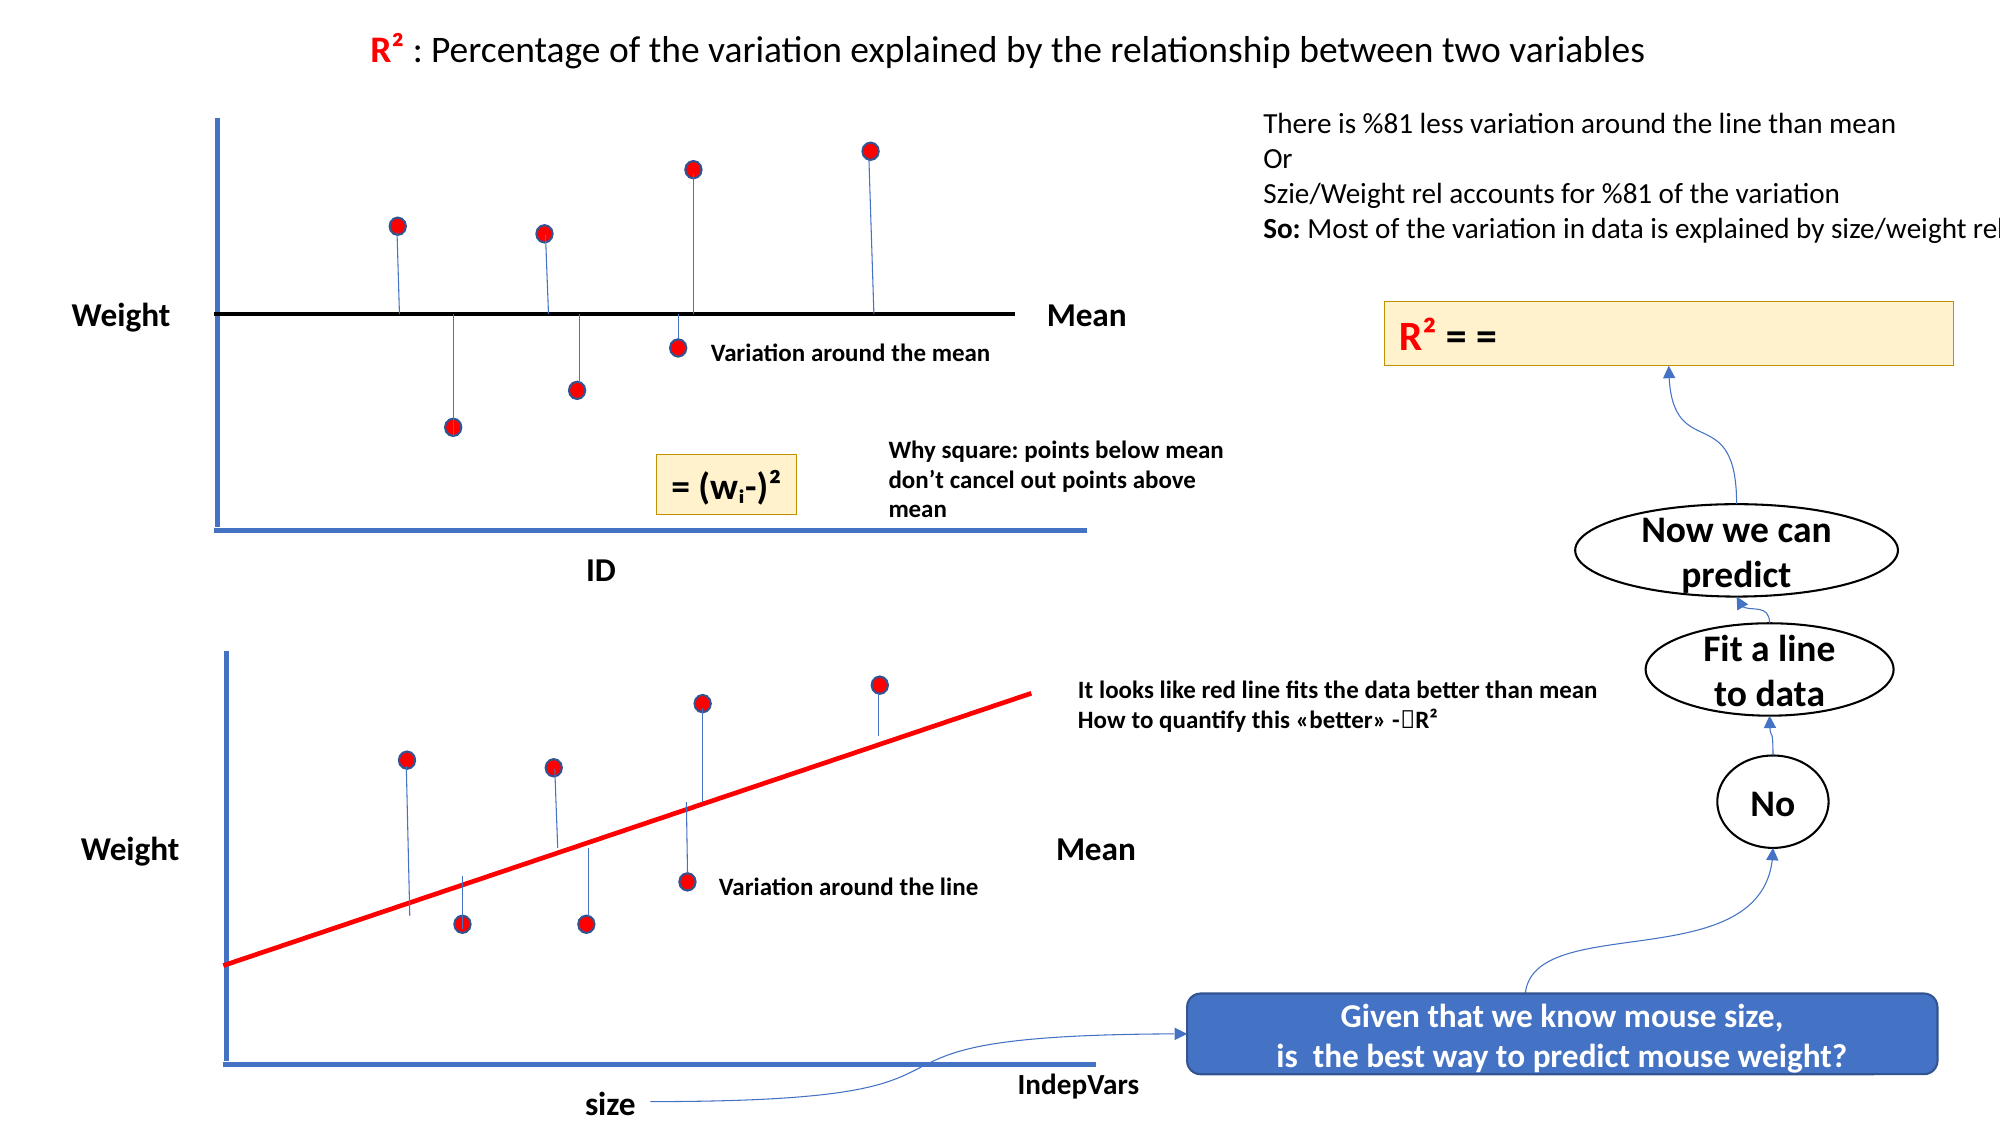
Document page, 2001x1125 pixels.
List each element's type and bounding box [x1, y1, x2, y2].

text_box [56, 17, 2000, 1125]
